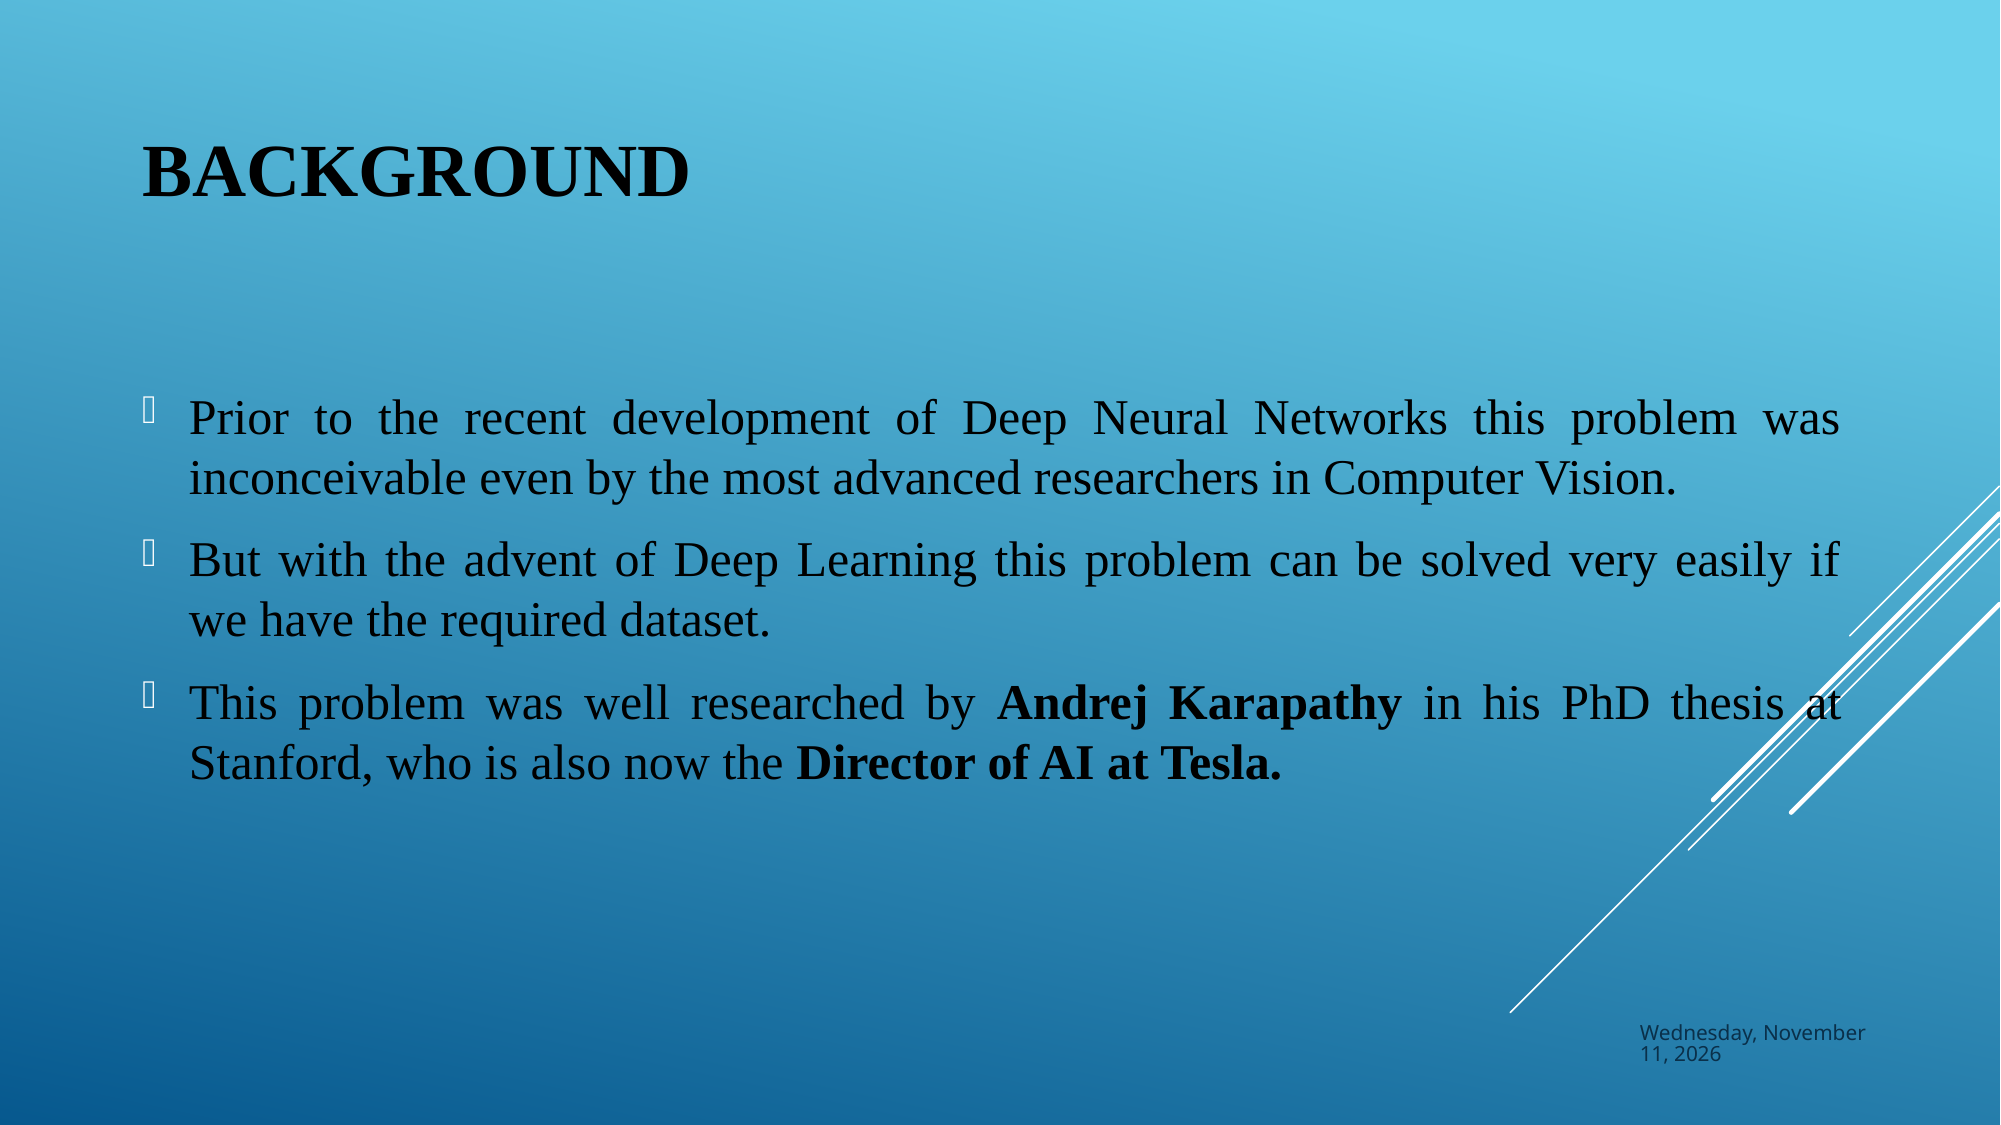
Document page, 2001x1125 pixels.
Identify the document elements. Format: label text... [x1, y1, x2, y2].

list Prior to the recent development of Deep Neural Networks this problem was inconceivable even by the most advanced researchers in Computer Vision. But with the advent of Deep Learning this problem can be solved very easily if we have the required dataset. This problem was well researched by Andrej Karapathy in his PhD thesis at Stanford, who is also now the Director of AI at Tesla. [127, 290, 1857, 884]
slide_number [1624, 1012, 1888, 1073]
title BACKGROUND [127, 42, 1528, 290]
